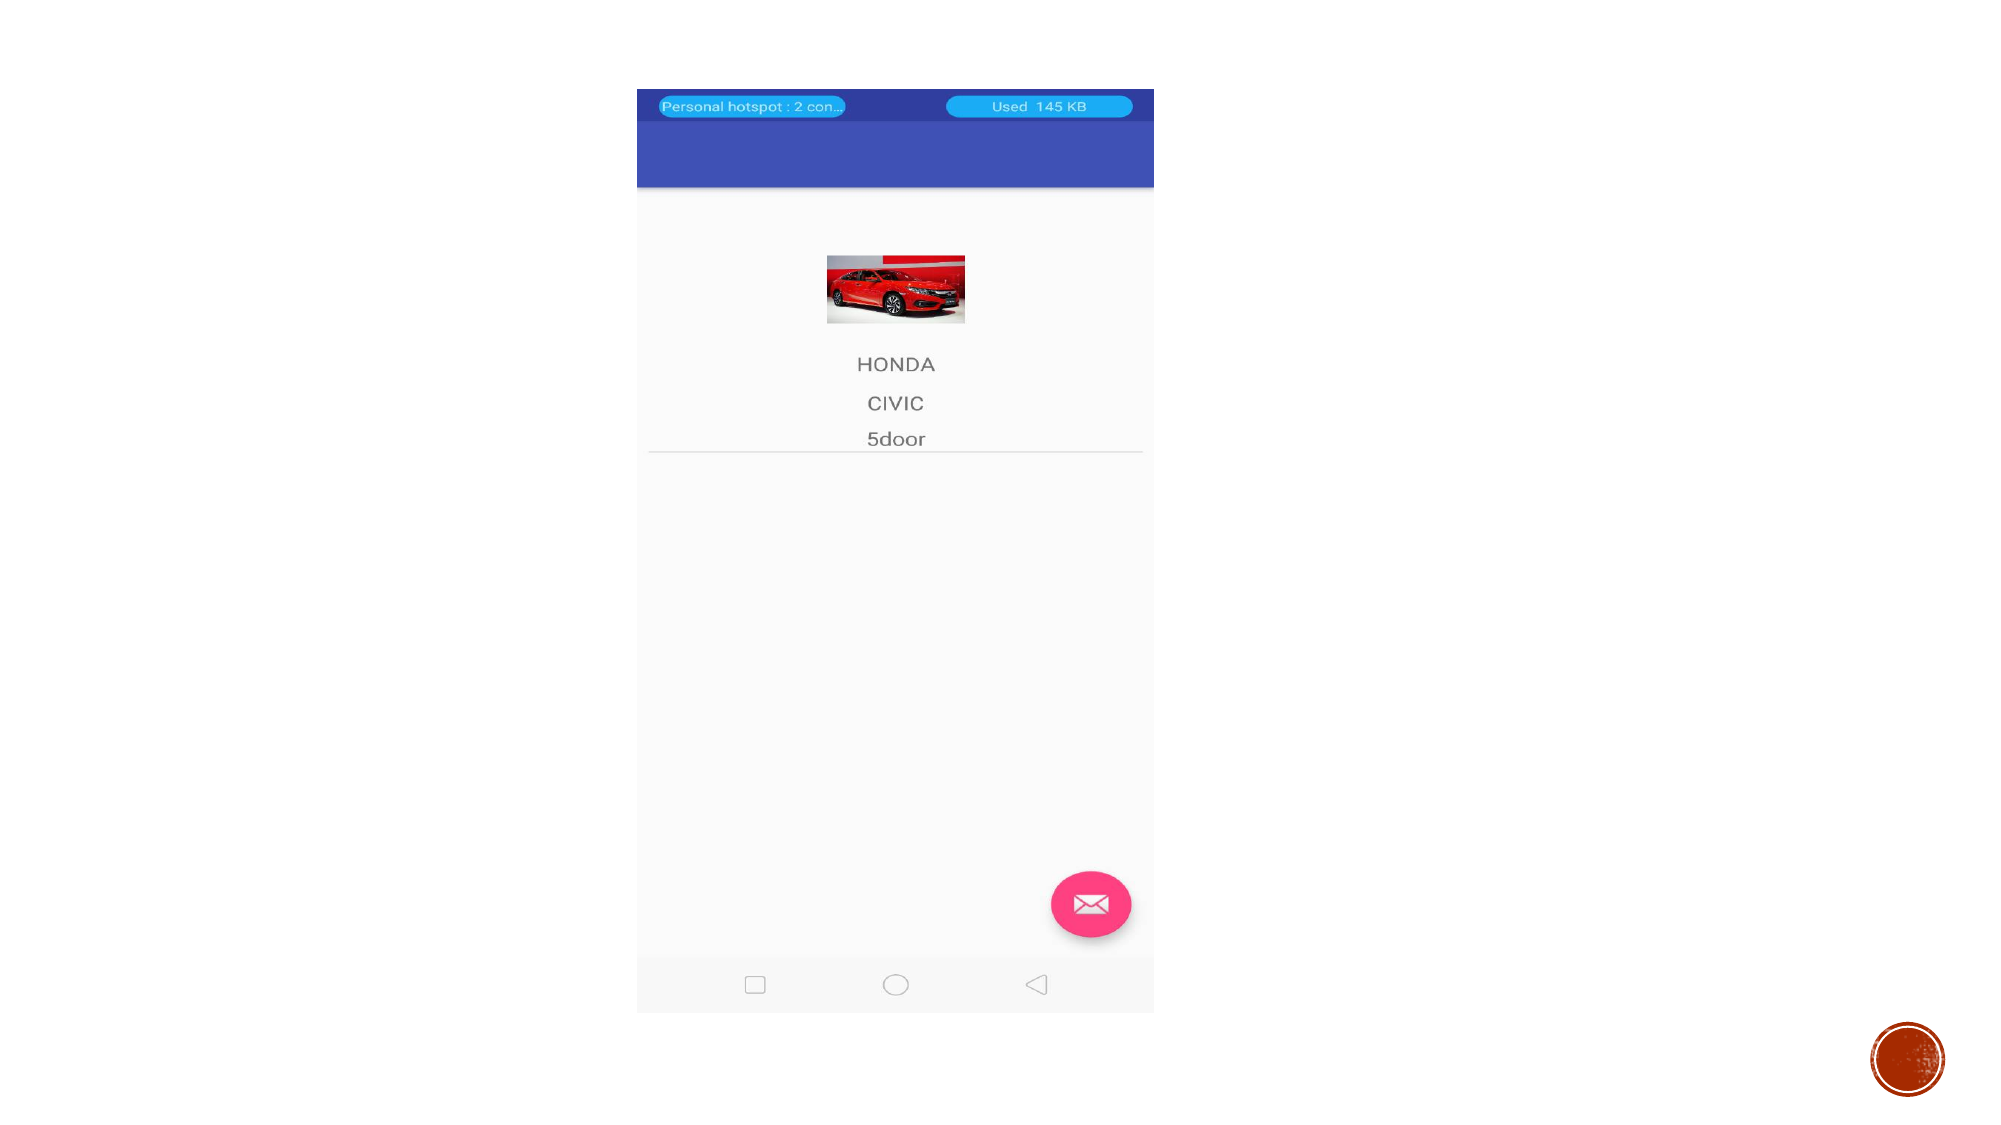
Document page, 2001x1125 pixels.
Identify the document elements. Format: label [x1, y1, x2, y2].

list [641, 93, 1153, 1011]
picture [637, 89, 1154, 1013]
